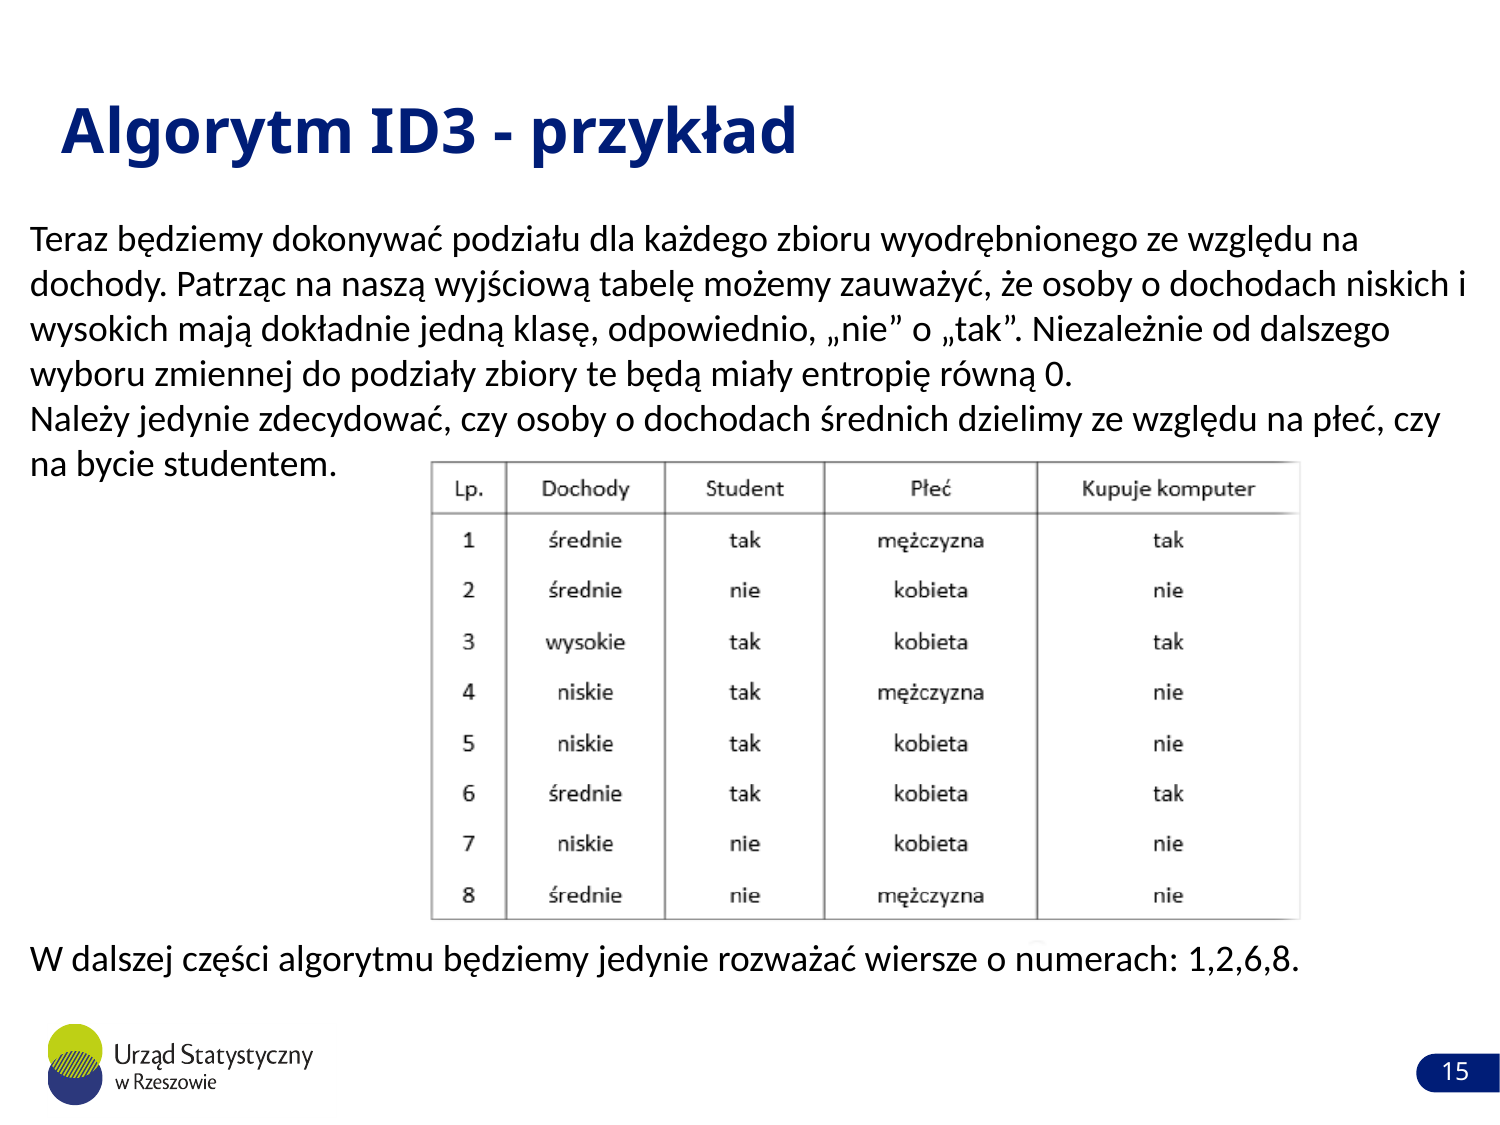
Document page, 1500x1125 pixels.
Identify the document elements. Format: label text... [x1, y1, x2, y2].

slide_number 15 [1059, 1042, 1485, 1103]
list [405, 433, 1309, 947]
title Algorytm ID3 - przykład [46, 59, 1460, 207]
text_box Teraz będziemy dokonywać podziału dla każdego zbioru wyodrębnionego ze względu na dochody. Patrząc na naszą wyjściową tabelę możemy zauważyć, że osoby o dochodach niskich i wysokich mają dokładnie jedną klasę, odpowiednio, „nie” o „tak”. Niezależnie od dalszego wyboru zmiennej do podziały zbiory te będą miały entropię równą 0. Należy jedynie zdecydować, czy osoby o dochodach średnich dzielimy ze względu na płeć, czy na bycie studentem. W dalszej części algorytmu będziemy jedynie rozważać wiersze o numerach: 1,2,6,8. [15, 206, 1485, 987]
